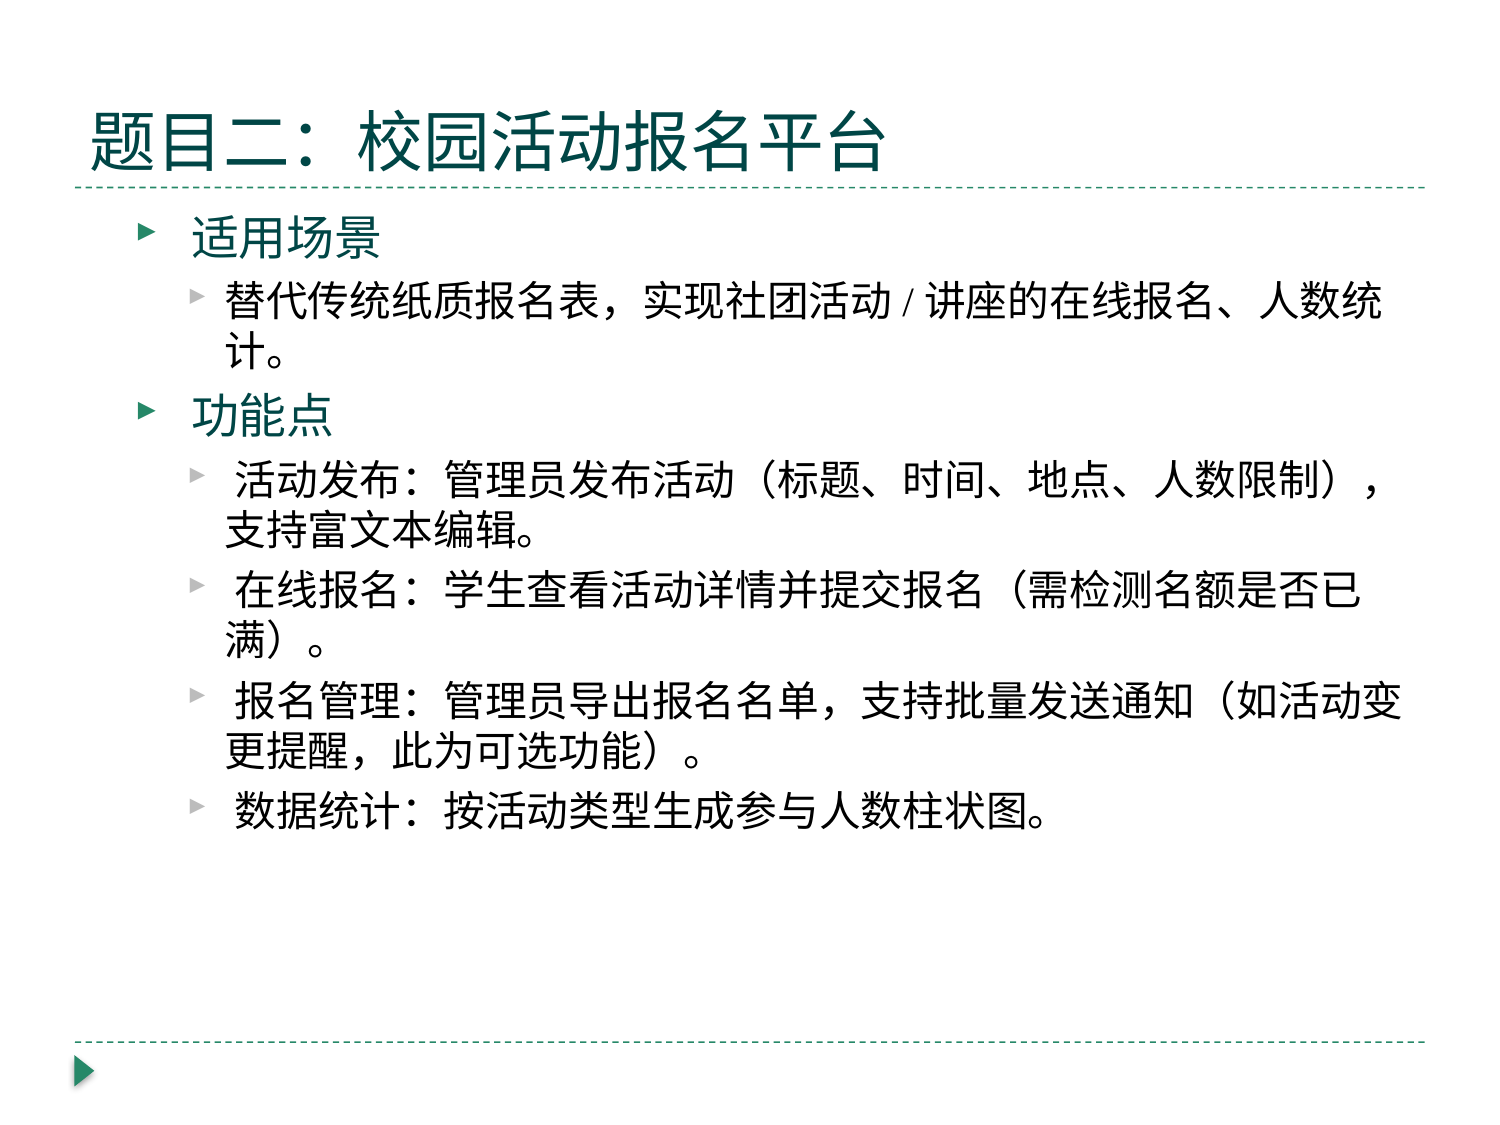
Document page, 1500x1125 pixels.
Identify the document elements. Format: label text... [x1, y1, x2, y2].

list ​​适用场景​​ 替代传统纸质报名表，实现社团活动/讲座的在线报名、人数统计。 ​​功能点​​ ​​活动发布​​：管理员发布活动（标题、时间、地点、人数限制），支持富文本编辑。 ​​在线报名​​：学生查看活动详情并提交报名（需检测名额是否已满）。 ​​报名管理​​：管理员导出报名名单，支持批量发送通知（如活动变更提醒，此为可选功能）。 ​​数据统计​​：按活动类型生成参与人数柱状图。 [74, 199, 1426, 1051]
title 题目二：校园活动报名平台 [74, 24, 1426, 188]
